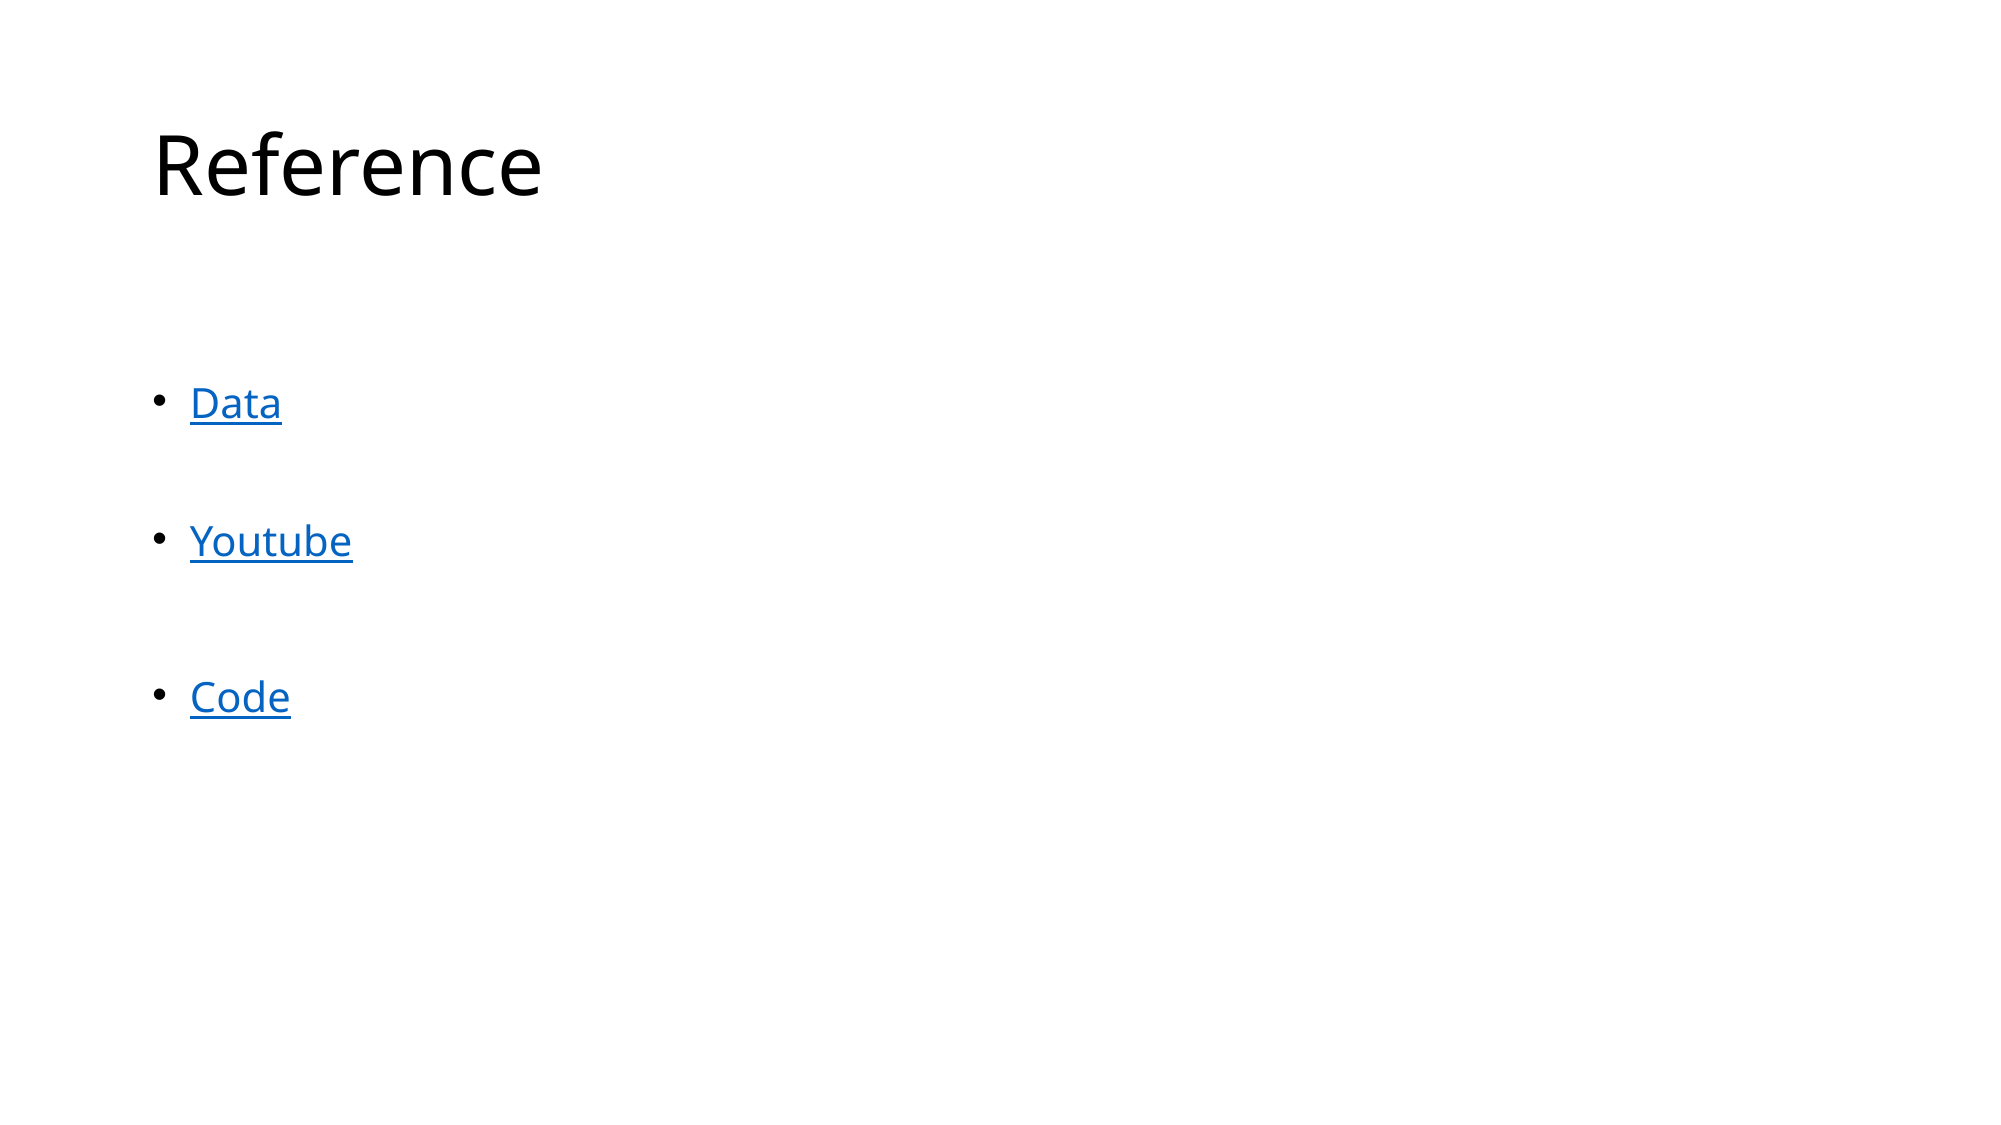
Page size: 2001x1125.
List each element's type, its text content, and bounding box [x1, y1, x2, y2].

list Data Youtube Code [137, 299, 1863, 1014]
title Reference [137, 59, 1863, 278]
